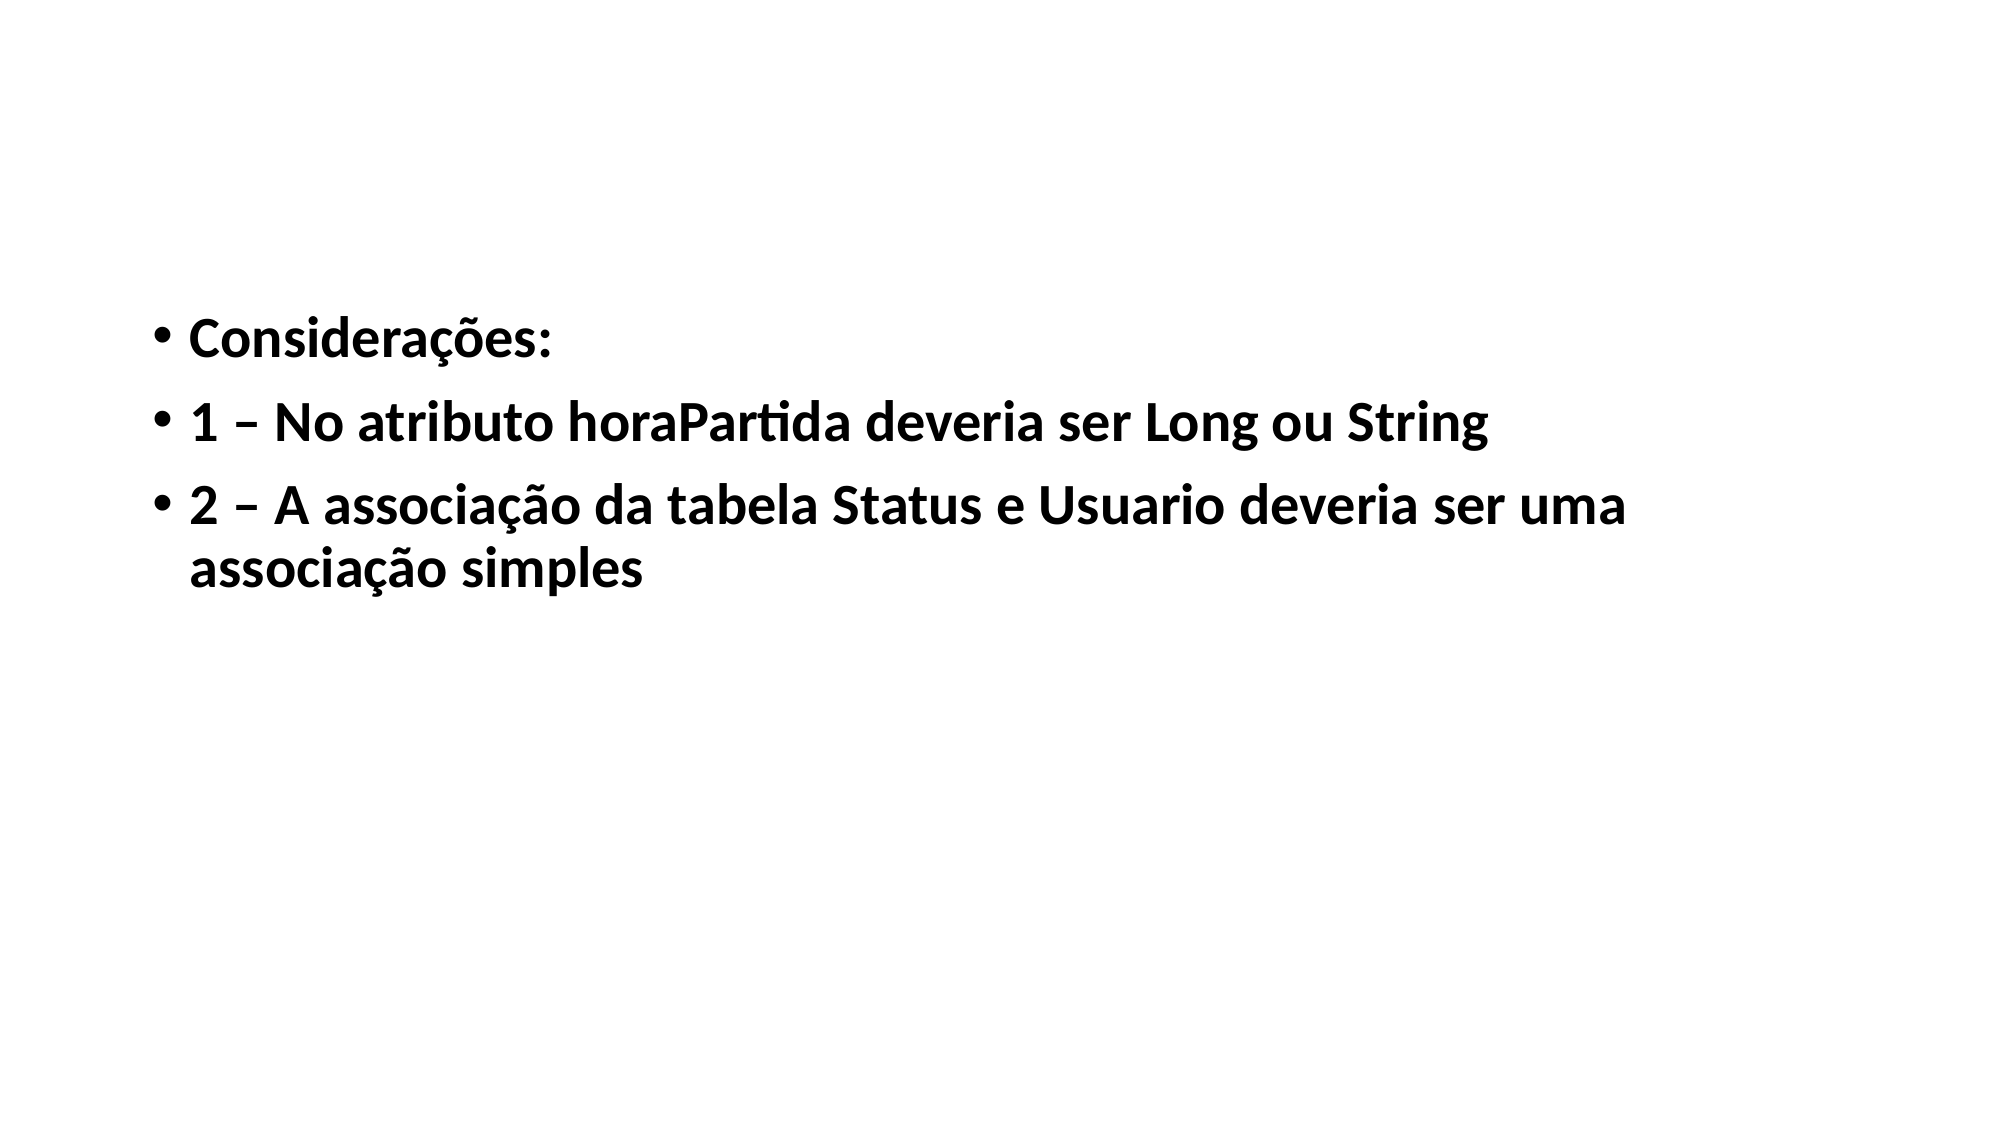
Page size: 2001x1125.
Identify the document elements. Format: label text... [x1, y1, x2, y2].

list Considerações: 1 – No atributo horaPartida deveria ser Long ou String 2 – A associação da tabela Status e Usuario deveria ser uma associação simples [137, 299, 1863, 1014]
